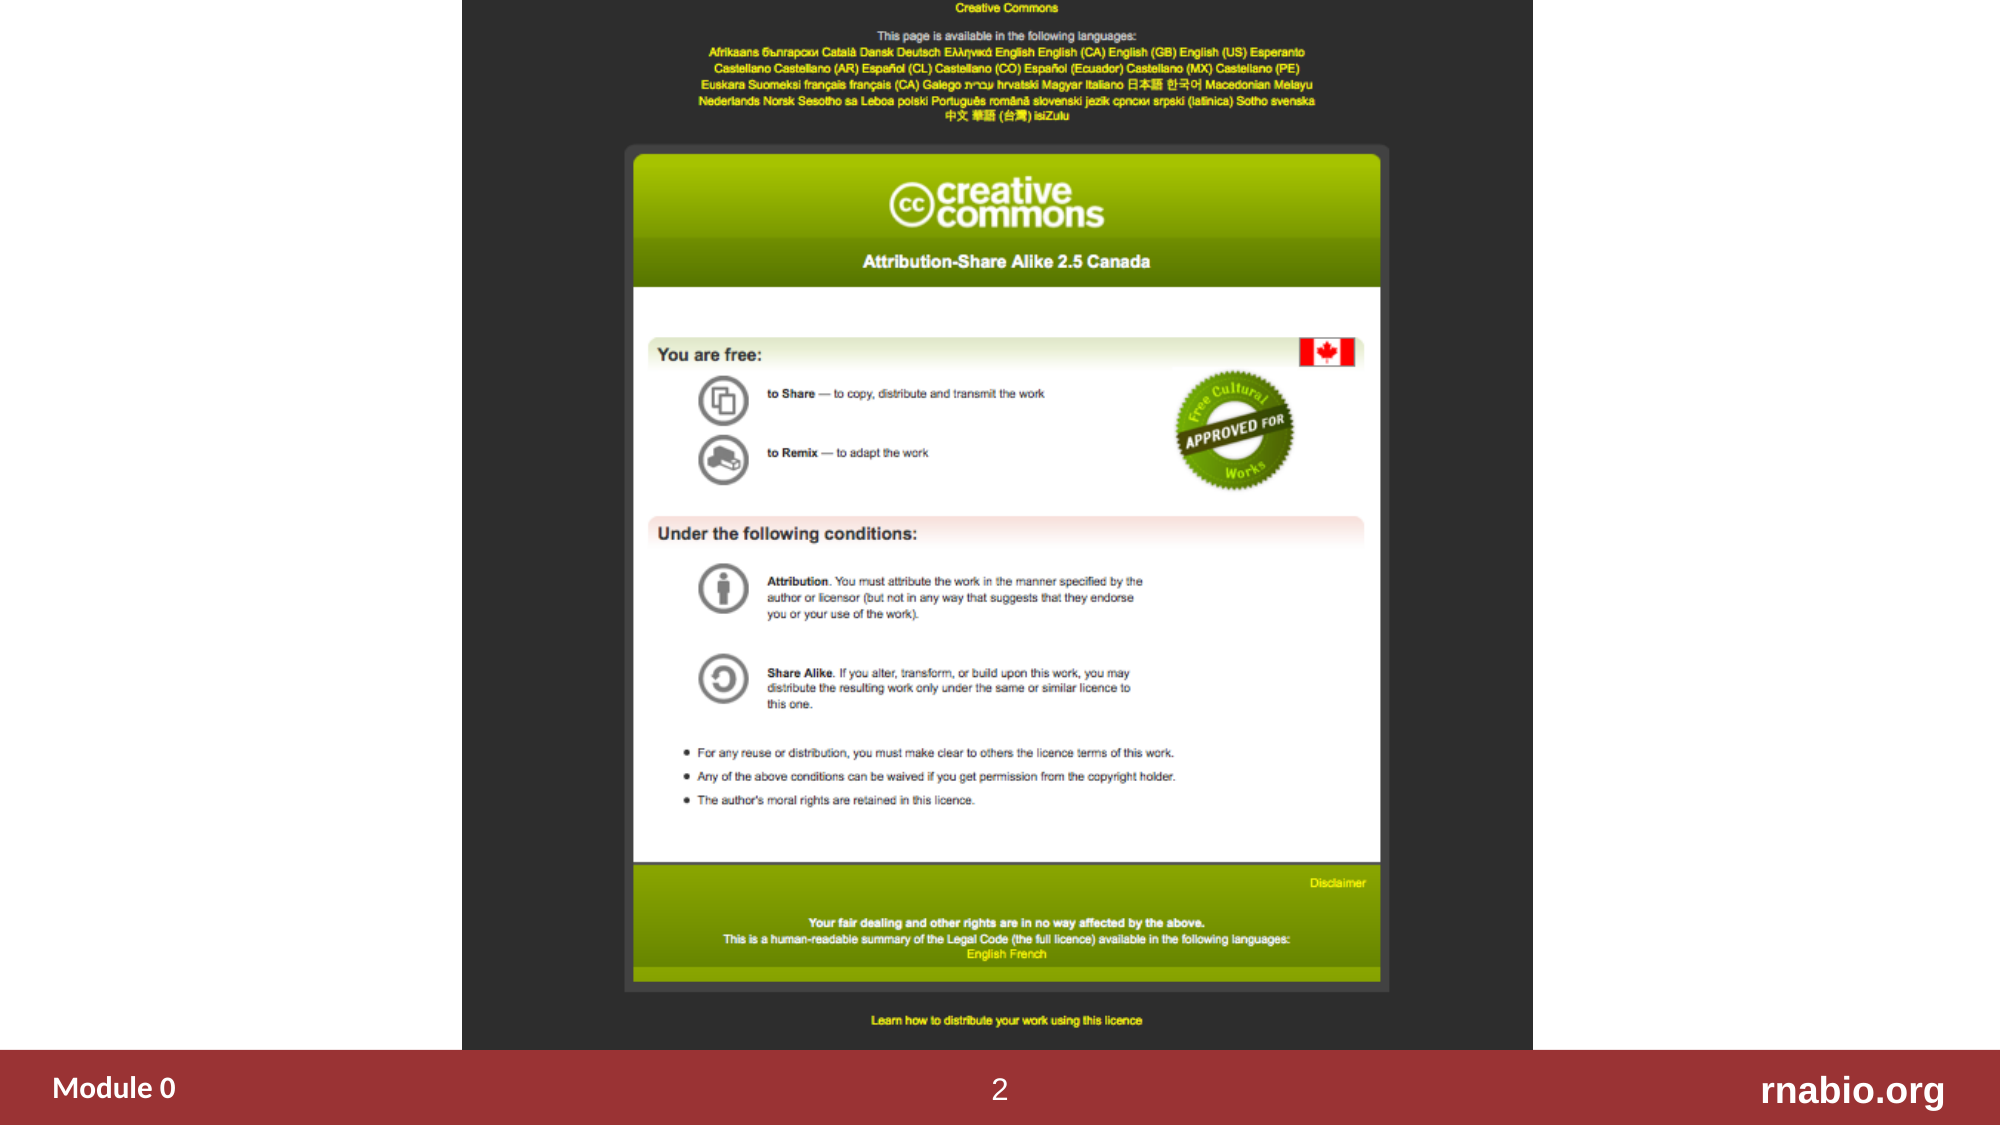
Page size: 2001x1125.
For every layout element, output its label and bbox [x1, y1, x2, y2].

picture [462, 0, 1533, 1051]
